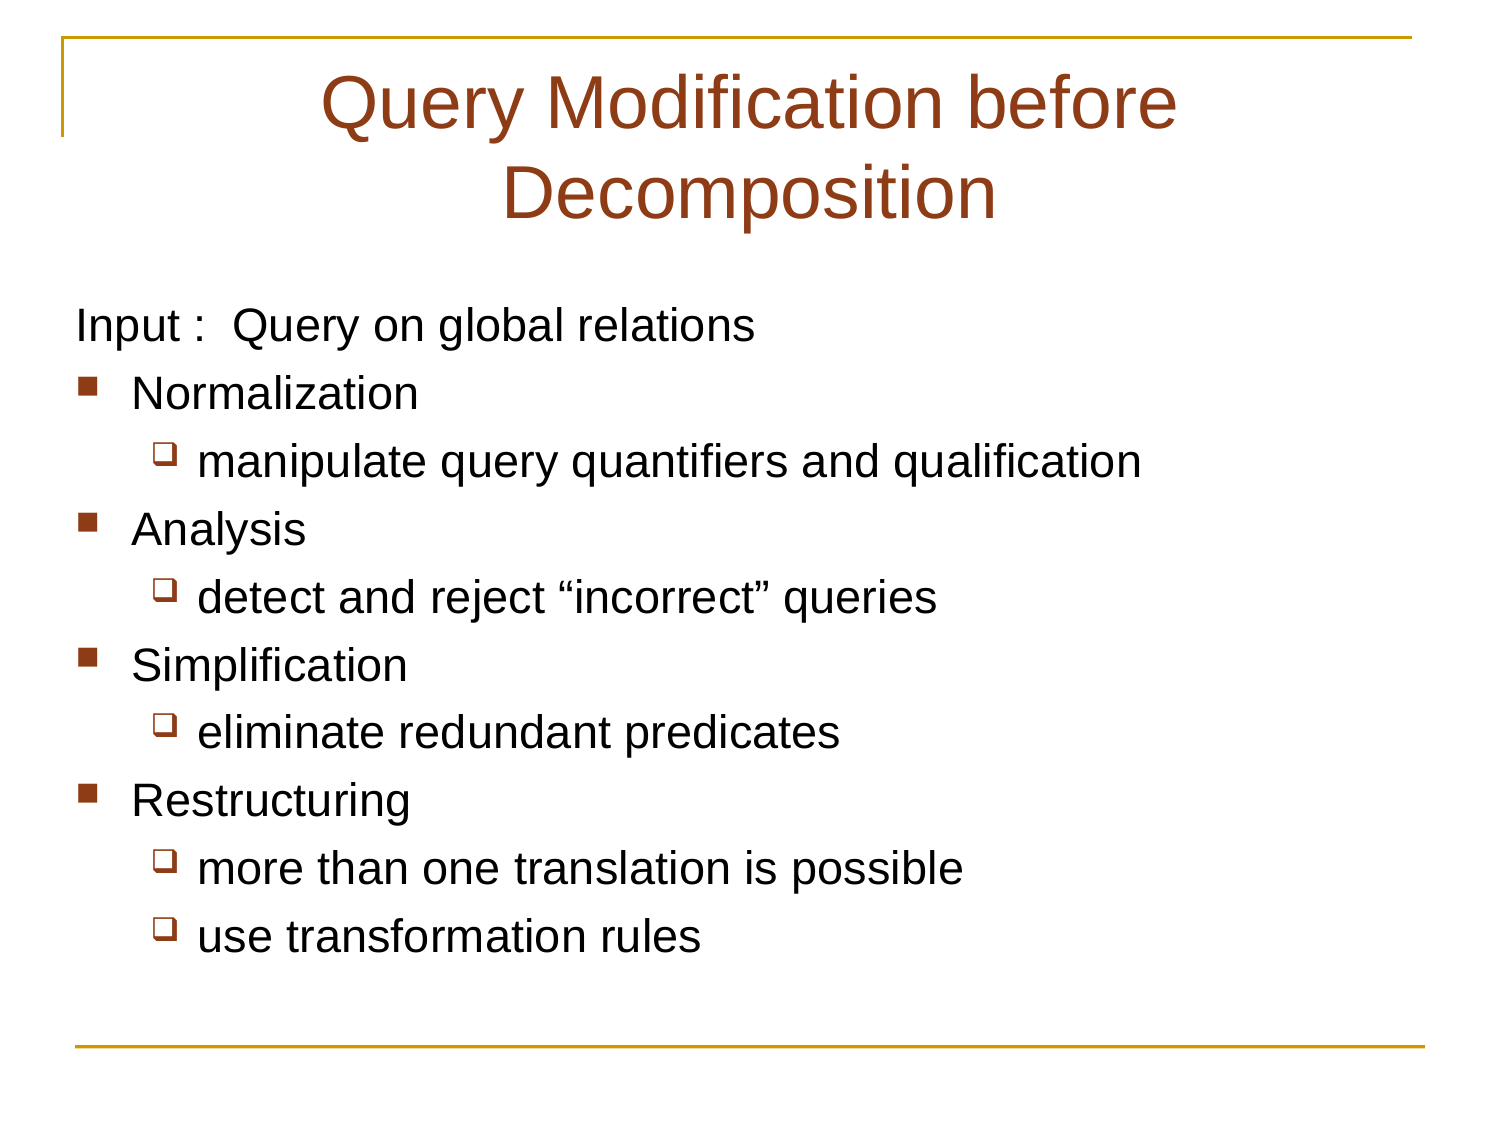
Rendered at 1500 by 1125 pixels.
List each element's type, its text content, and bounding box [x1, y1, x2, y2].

list Input : Query on global relations Normalization manipulate query quantifiers and qualification Analysis detect and reject “incorrect” queries Simplification eliminate redundant predicates Restructuring more than one translation is possible use transformation rules [60, 286, 1458, 1069]
title Query Modification before Decomposition [74, 45, 1426, 233]
